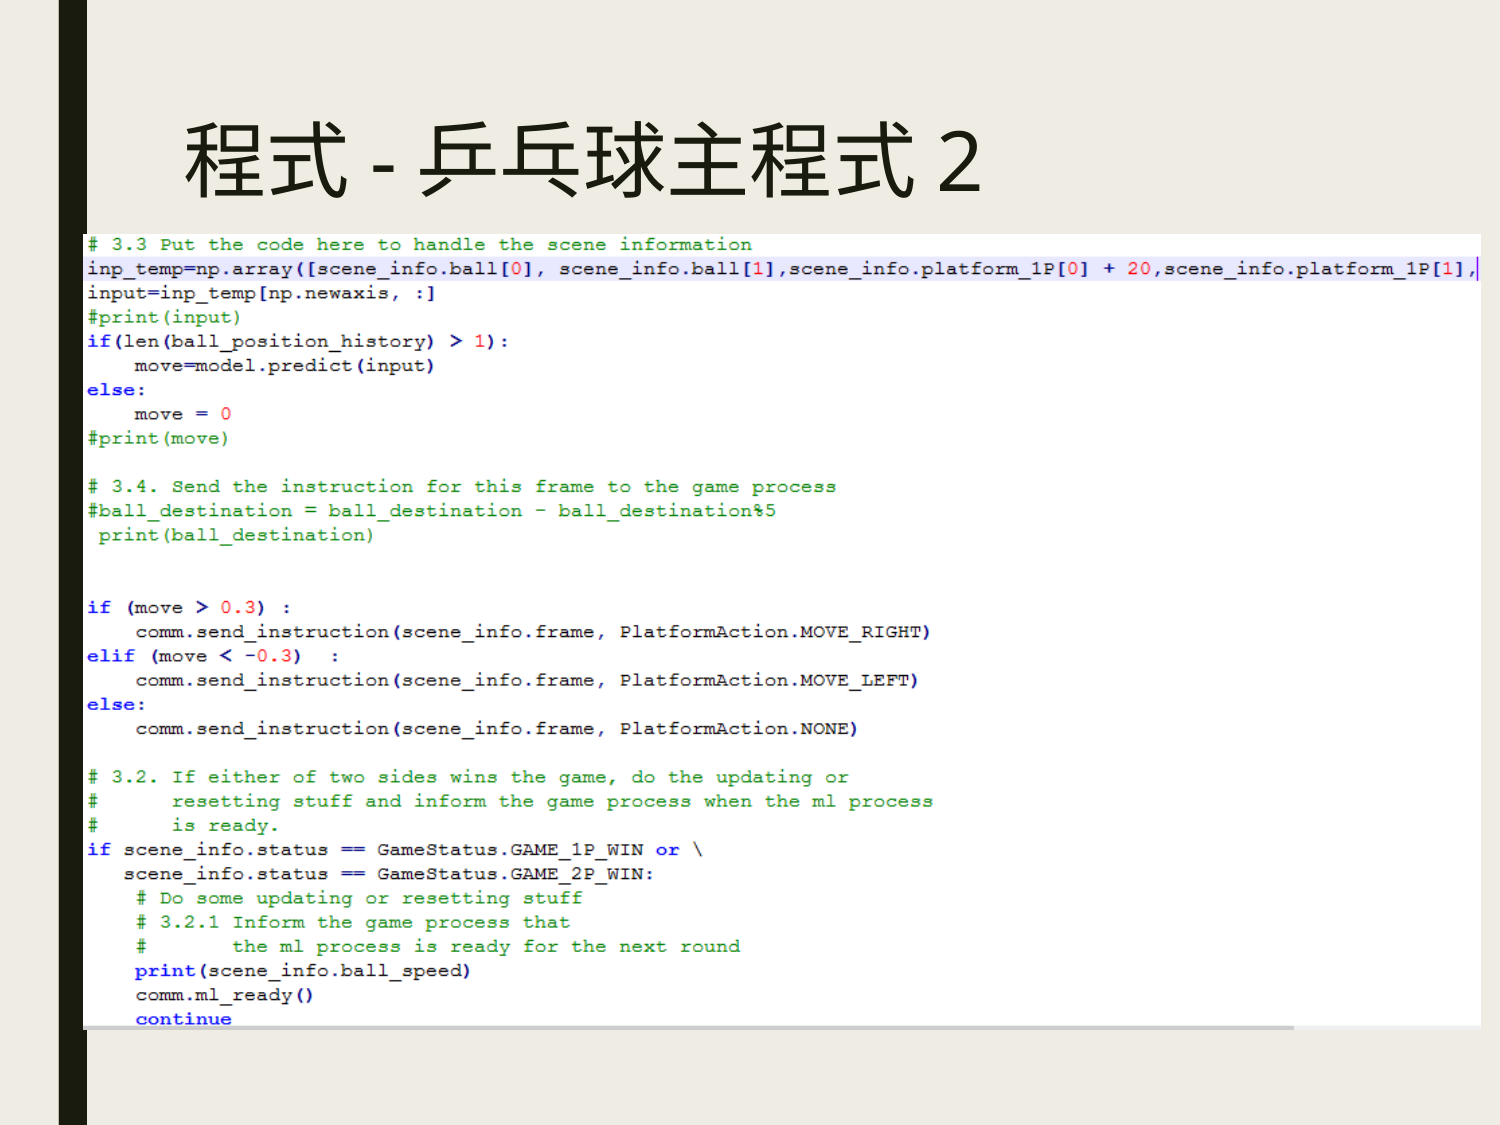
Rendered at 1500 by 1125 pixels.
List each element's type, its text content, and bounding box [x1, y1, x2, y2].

title 程式-乒乓球主程式2 [168, 112, 1396, 234]
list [83, 234, 1481, 1030]
